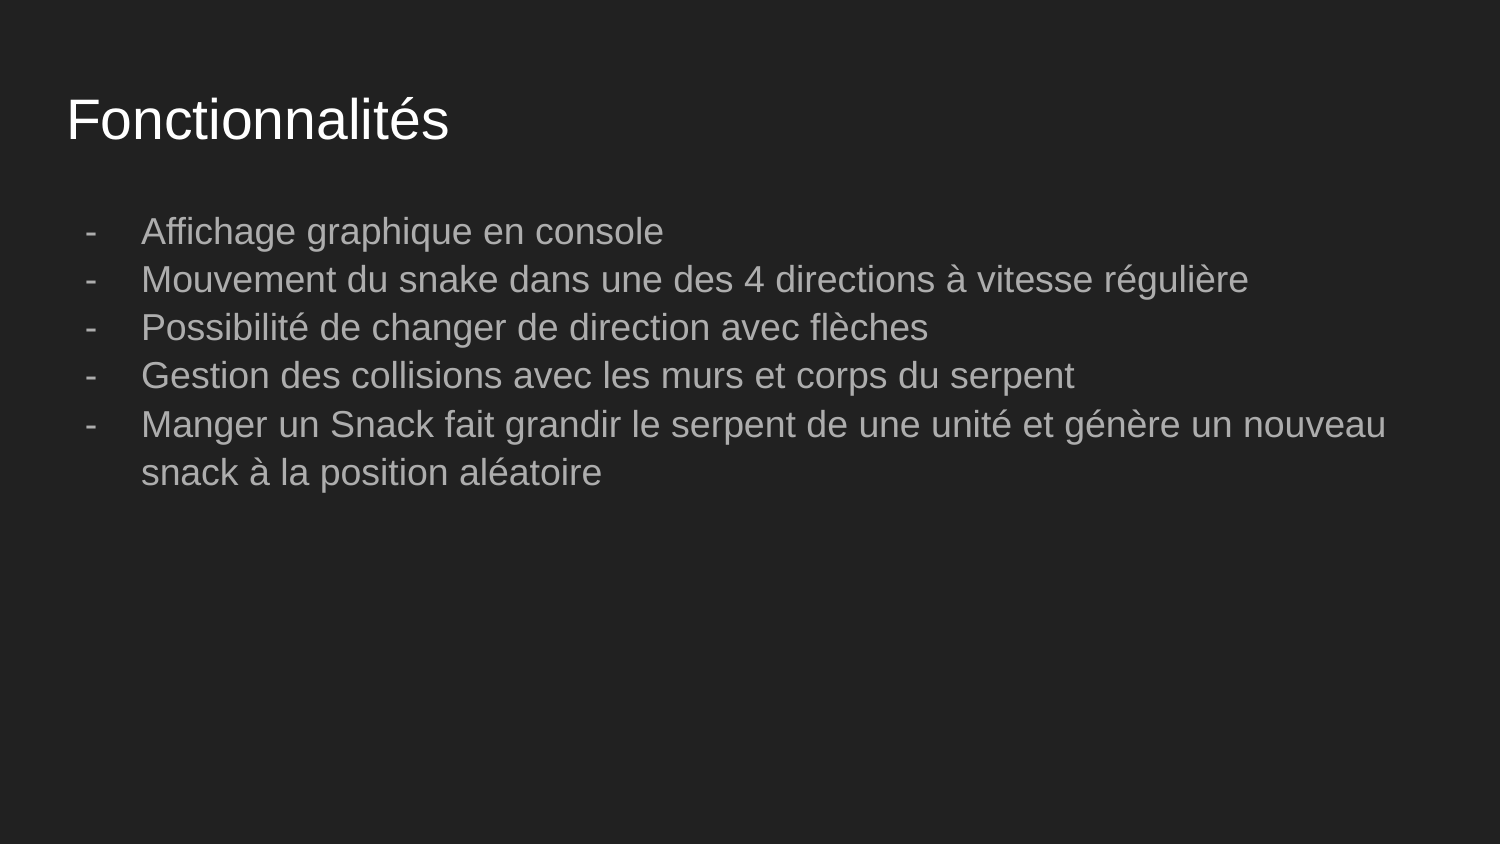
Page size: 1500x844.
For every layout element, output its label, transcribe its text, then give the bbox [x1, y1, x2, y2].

list Affichage graphique en console Mouvement du snake dans une des 4 directions à vitesse régulière Possibilité de changer de direction avec flèches Gestion des collisions avec les murs et corps du serpent Manger un Snack fait grandir le serpent de une unité et génère un nouveau snack à la position aléatoire [51, 189, 1449, 750]
title Fonctionnalités [51, 72, 1449, 167]
